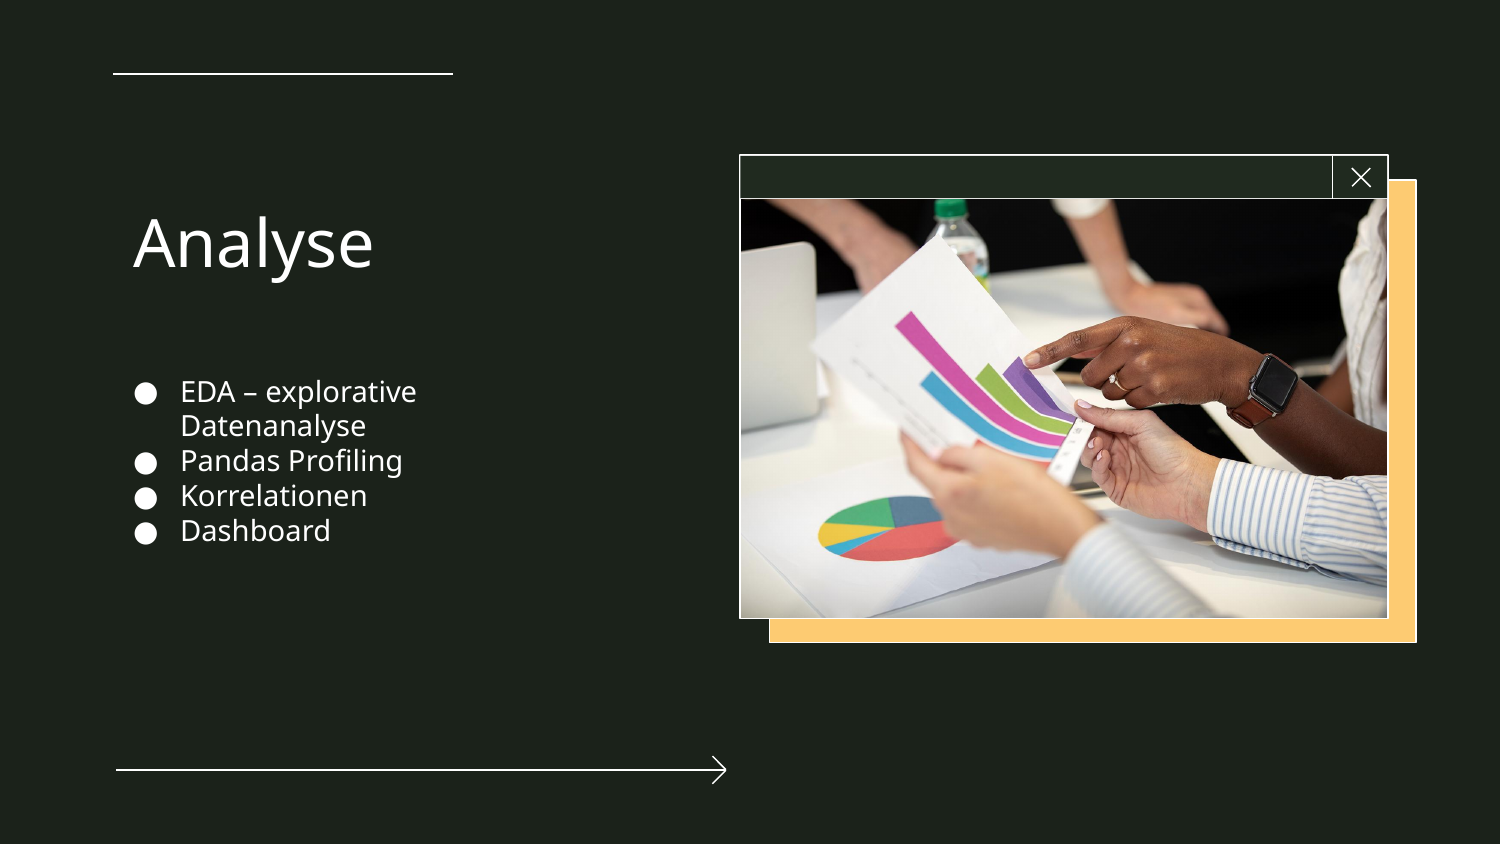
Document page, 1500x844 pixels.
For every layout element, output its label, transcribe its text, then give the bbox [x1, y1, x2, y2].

text_box [769, 179, 1416, 643]
picture [740, 200, 1388, 618]
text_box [740, 155, 1388, 200]
list EDA – explorative Datenanalyse Pandas Profiling Korrelationen Dashboard [118, 357, 617, 543]
title Analyse [118, 186, 704, 301]
